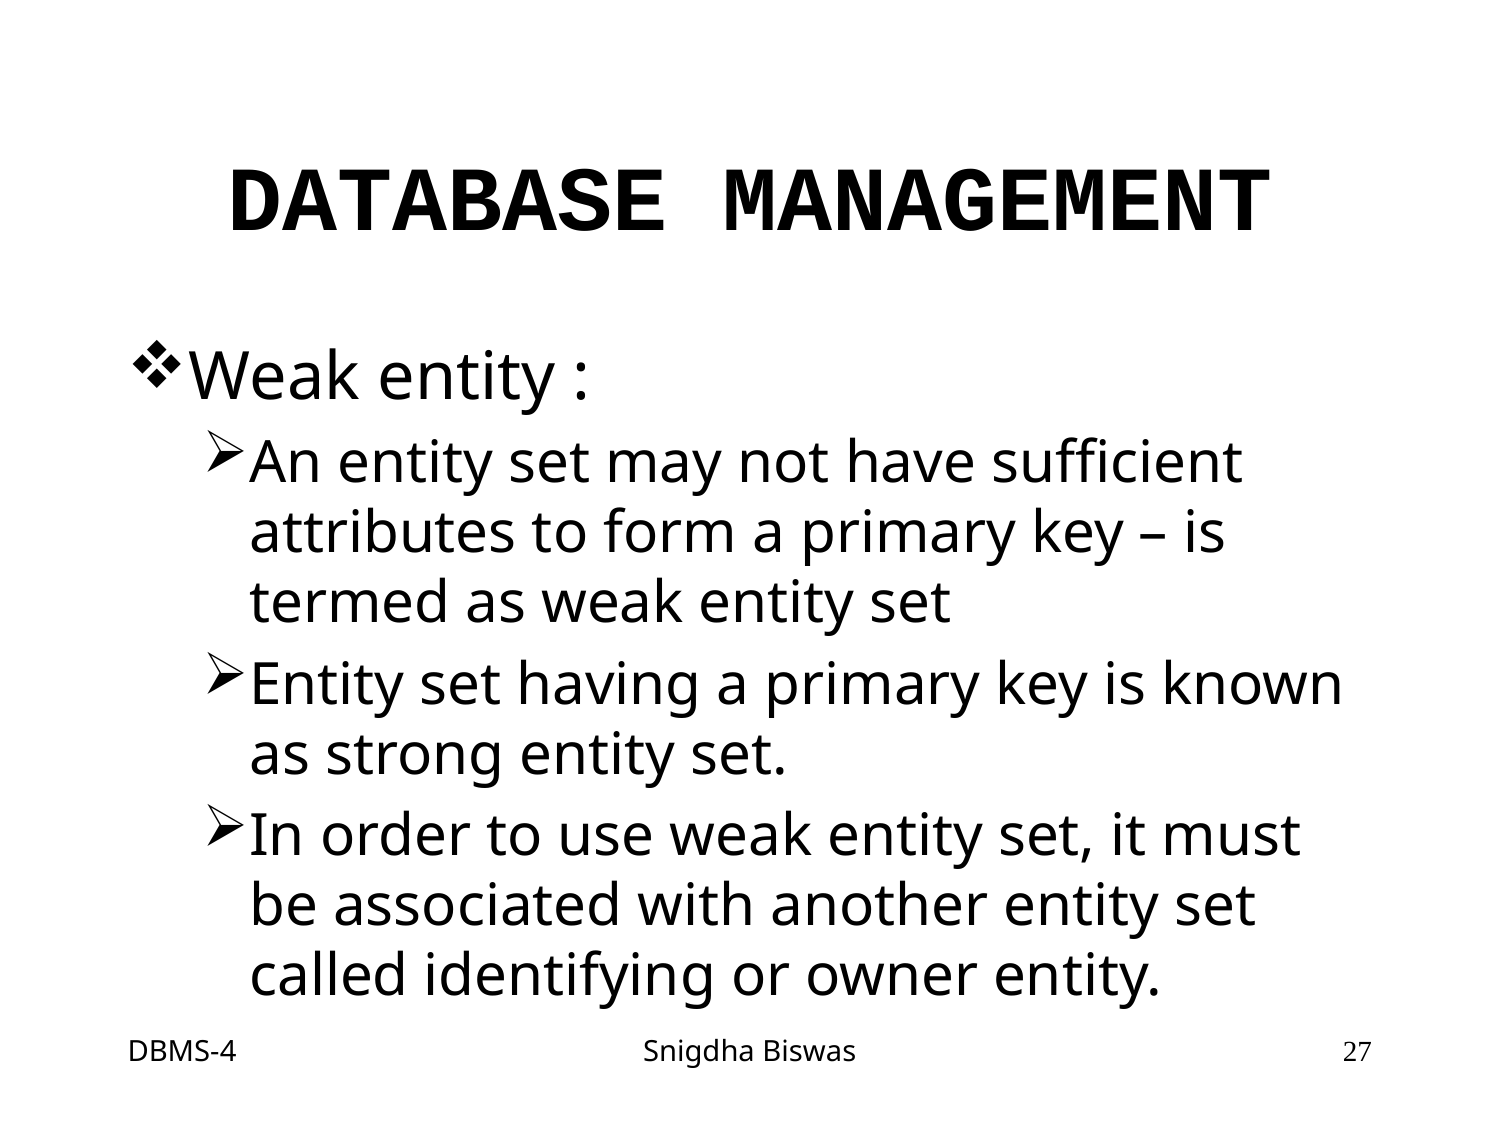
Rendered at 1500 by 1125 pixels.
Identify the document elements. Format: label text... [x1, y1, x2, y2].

slide_number DBMS-4 [112, 1024, 426, 1101]
footer Snigdha Biswas [512, 1024, 988, 1101]
slide_number 27 [1074, 1024, 1388, 1101]
title DATABASE MANAGEMENT [112, 99, 1388, 288]
list Weak entity : An entity set may not have sufficient attributes to form a primary key – is termed as weak entity set Entity set having a primary key is known as strong entity set. In order to use weak entity set, it must be associated with another entity set called identifying or owner entity. [112, 324, 1388, 1001]
